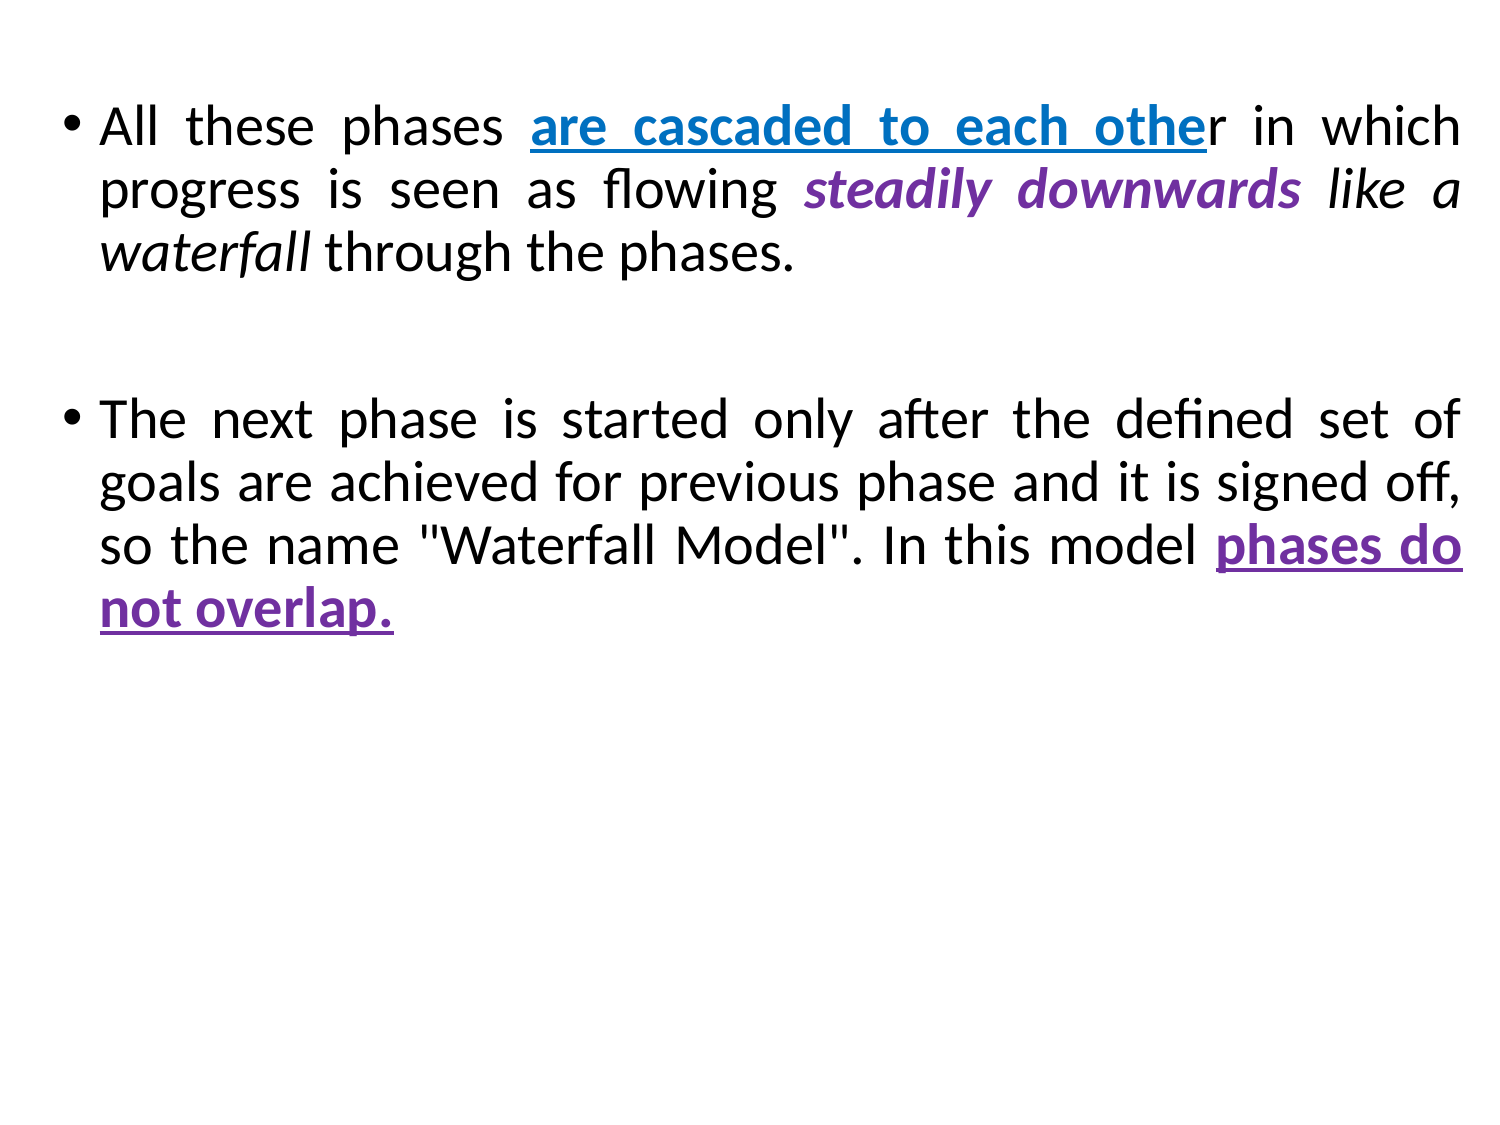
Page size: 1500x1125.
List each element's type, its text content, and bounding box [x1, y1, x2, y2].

list All these phases are cascaded to each other in which progress is seen as flowing steadily downwards like a waterfall through the phases. The next phase is started only after the defined set of goals are achieved for previous phase and it is signed off, so the name "Waterfall Model". In this model phases do not overlap. [47, 87, 1478, 1053]
